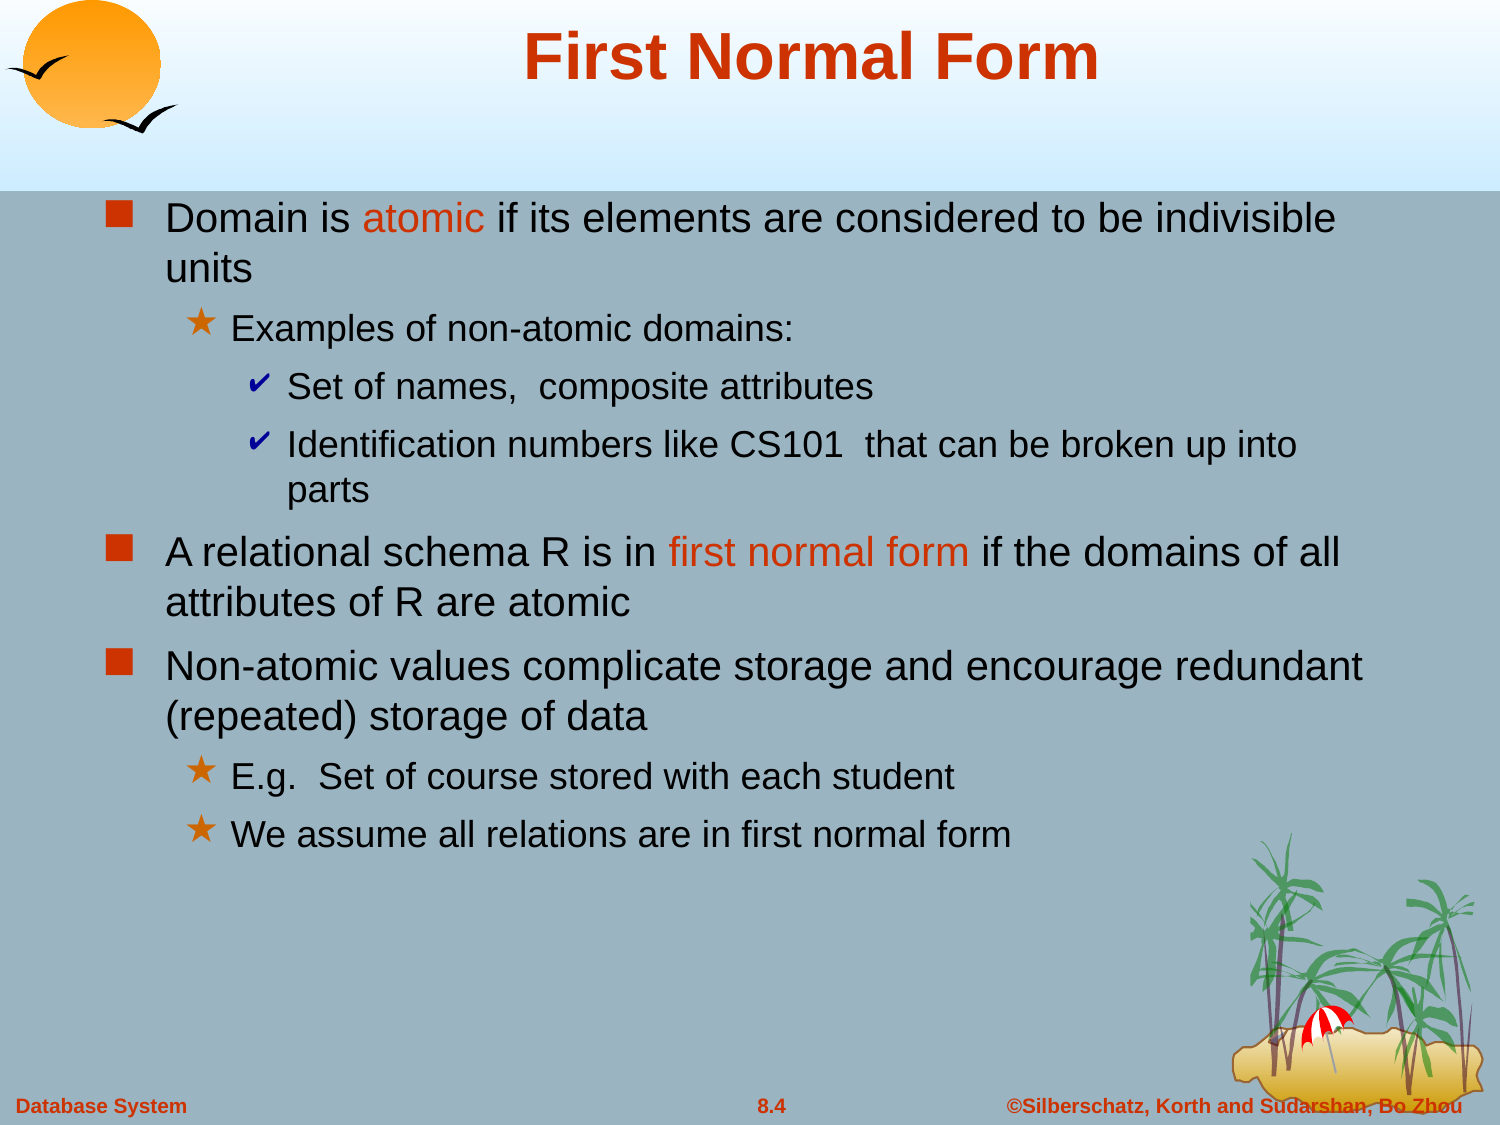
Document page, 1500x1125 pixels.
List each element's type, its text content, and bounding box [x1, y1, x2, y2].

list Domain is atomic if its elements are considered to be indivisible units Examples of non-atomic domains: Set of names, composite attributes Identification numbers like CS101 that can be broken up into parts A relational schema R is in first normal form if the domains of all attributes of R are atomic Non-atomic values complicate storage and encourage redundant (repeated) storage of data E.g. Set of course stored with each student We assume all relations are in first normal form [93, 182, 1382, 983]
title First Normal Form [149, 0, 1476, 101]
